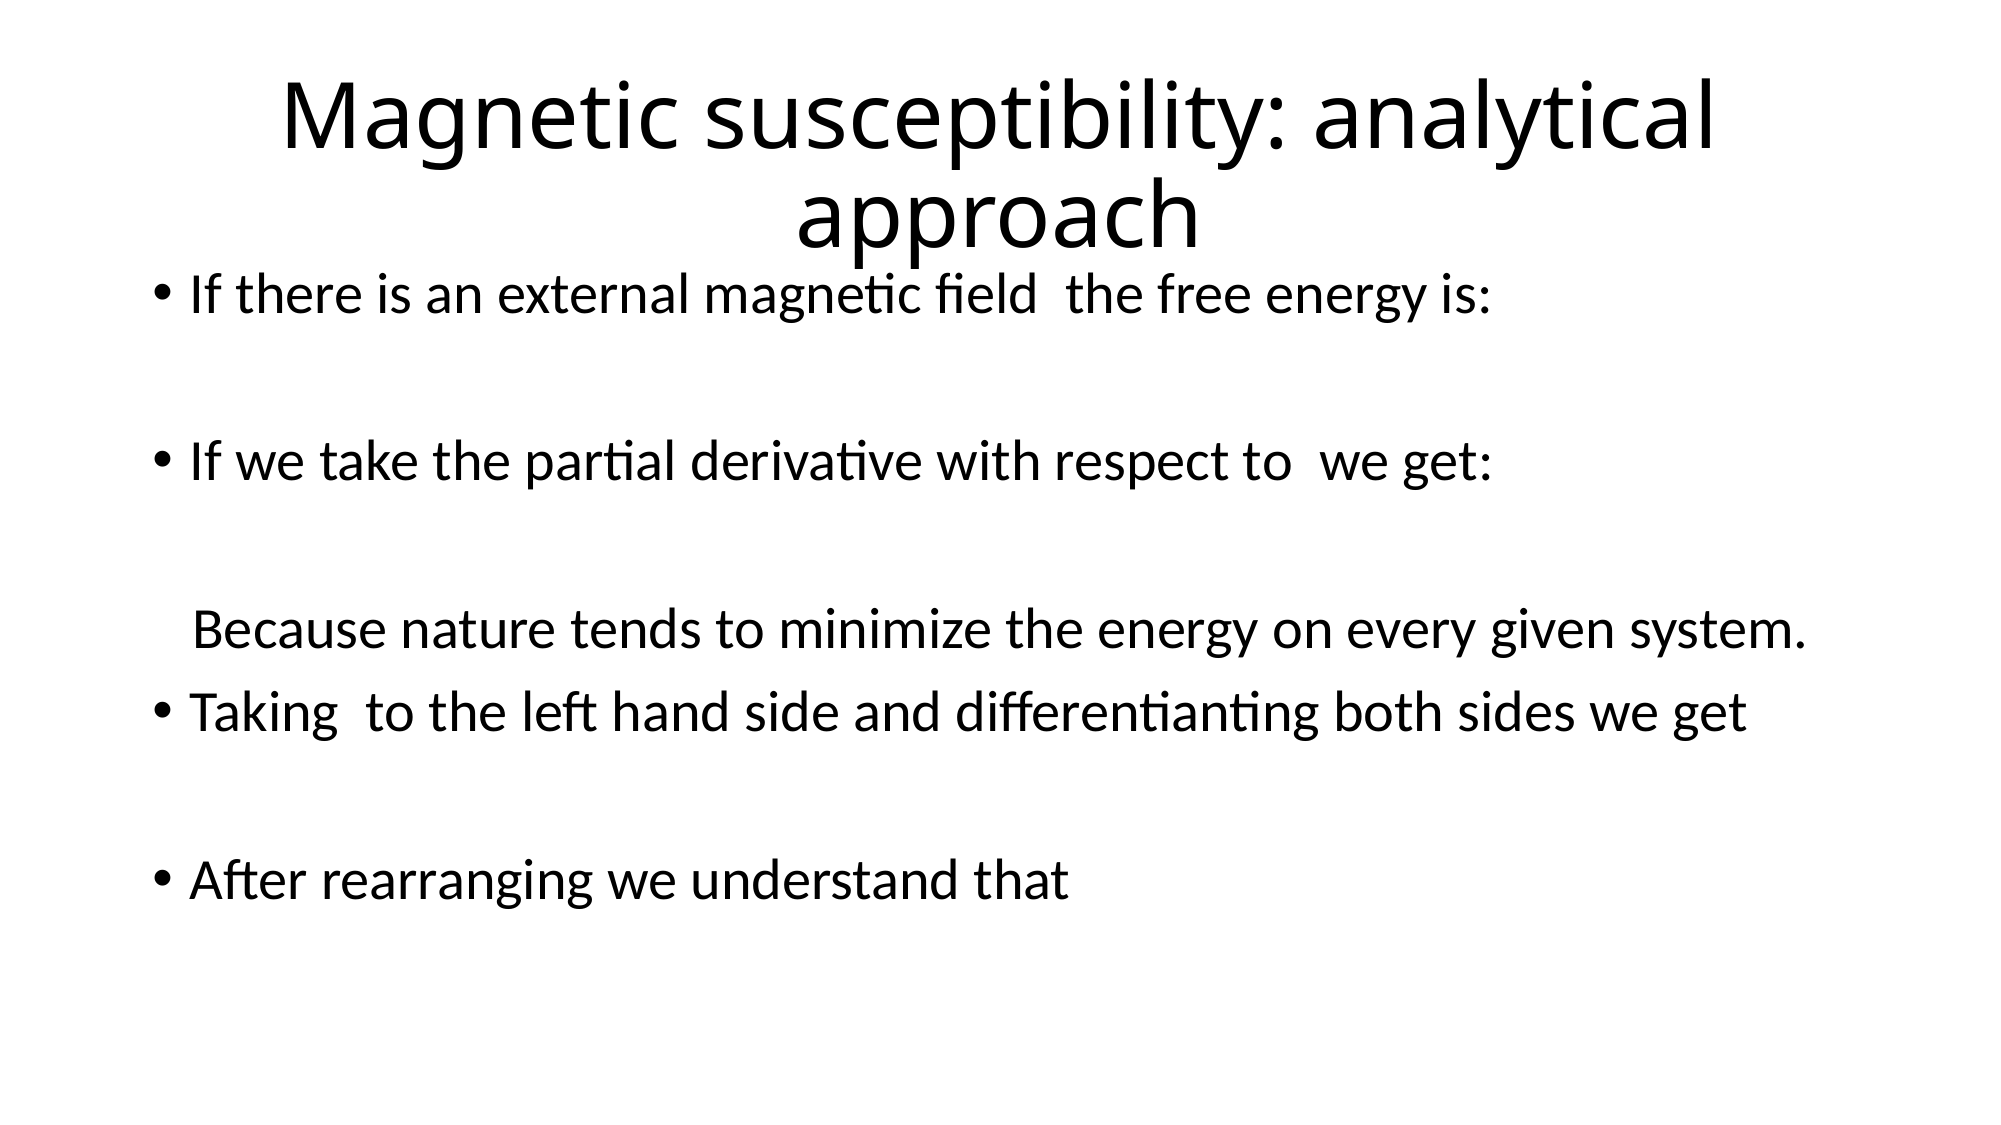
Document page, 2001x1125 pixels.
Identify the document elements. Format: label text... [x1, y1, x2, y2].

title Magnetic susceptibility: analytical approach [137, 59, 1863, 278]
